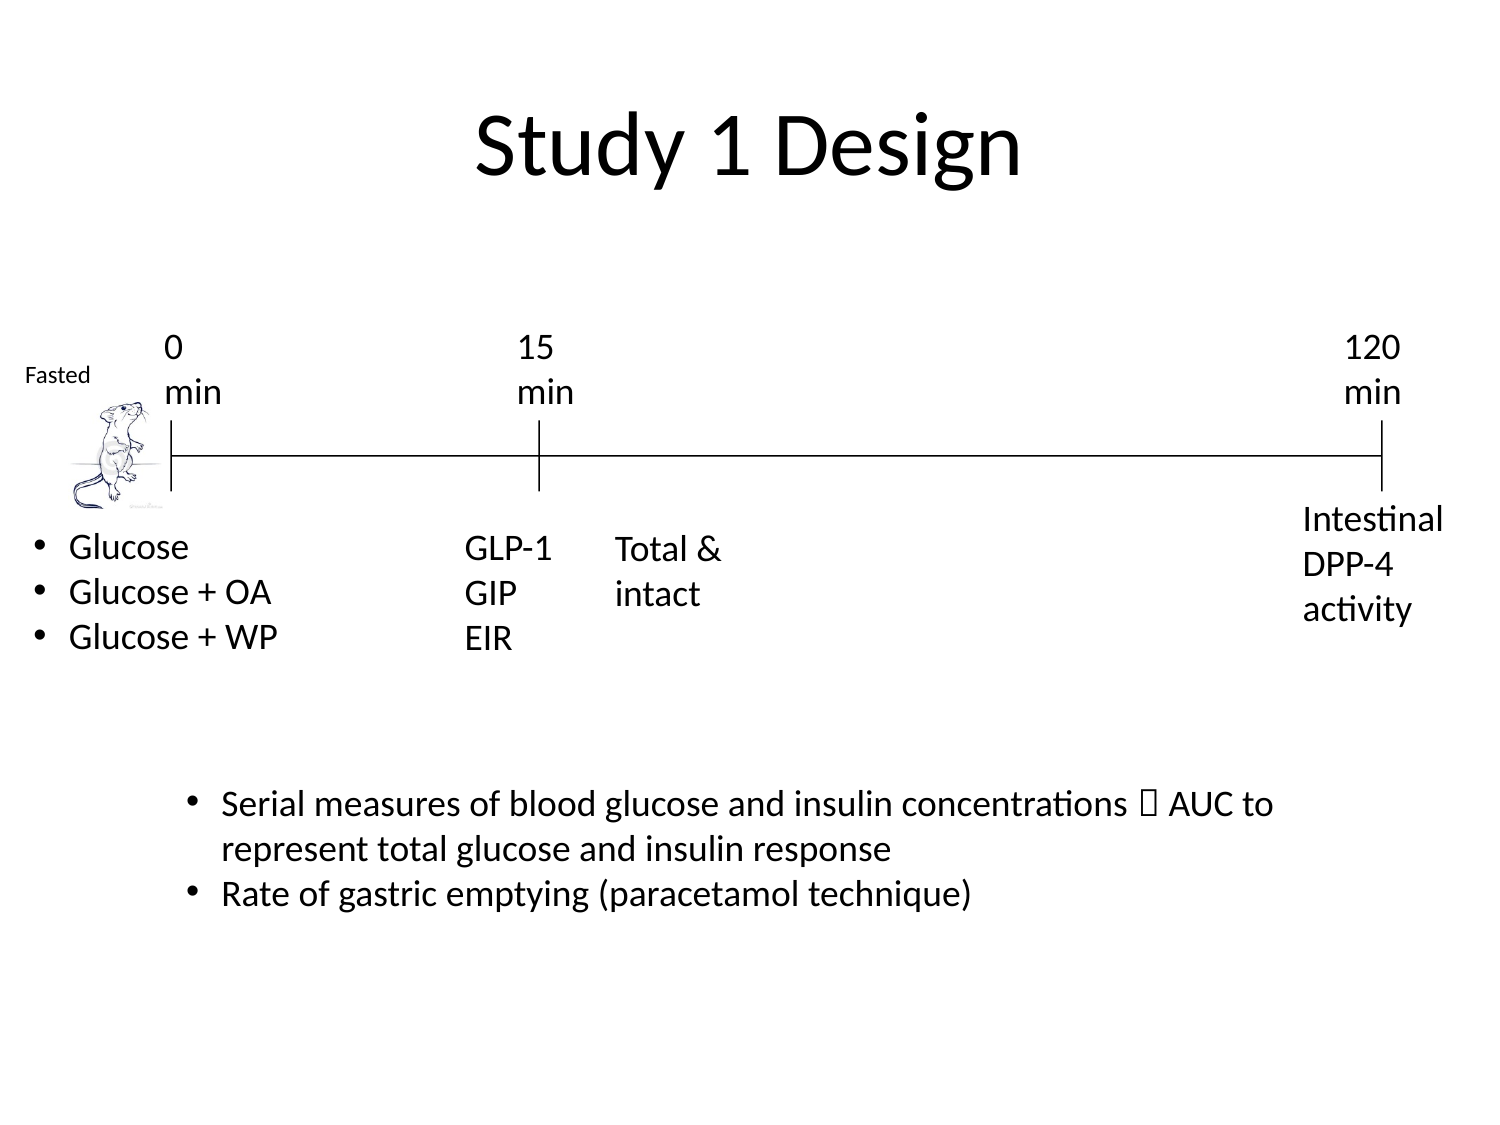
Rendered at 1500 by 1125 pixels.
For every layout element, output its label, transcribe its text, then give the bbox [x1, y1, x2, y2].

text_box 15 min [501, 314, 738, 420]
text_box 120 min [1328, 314, 1500, 420]
text_box Glucose Glucose + OA Glucose + WP [18, 514, 313, 754]
text_box Serial measures of blood glucose and insulin concentrations  AUC to represent total glucose and insulin response Rate of gastric emptying (paracetamol technique) [171, 771, 1434, 921]
text_box Intestinal DPP-4 activity [1287, 486, 1500, 636]
text_box Study 1 Design [75, 45, 1425, 233]
text_box GLP-1 GIP EIR [449, 515, 744, 665]
text_box 0 min [149, 314, 386, 420]
picture [68, 402, 163, 510]
text_box Total & intact [600, 516, 895, 622]
text_box Fasted [10, 351, 247, 397]
